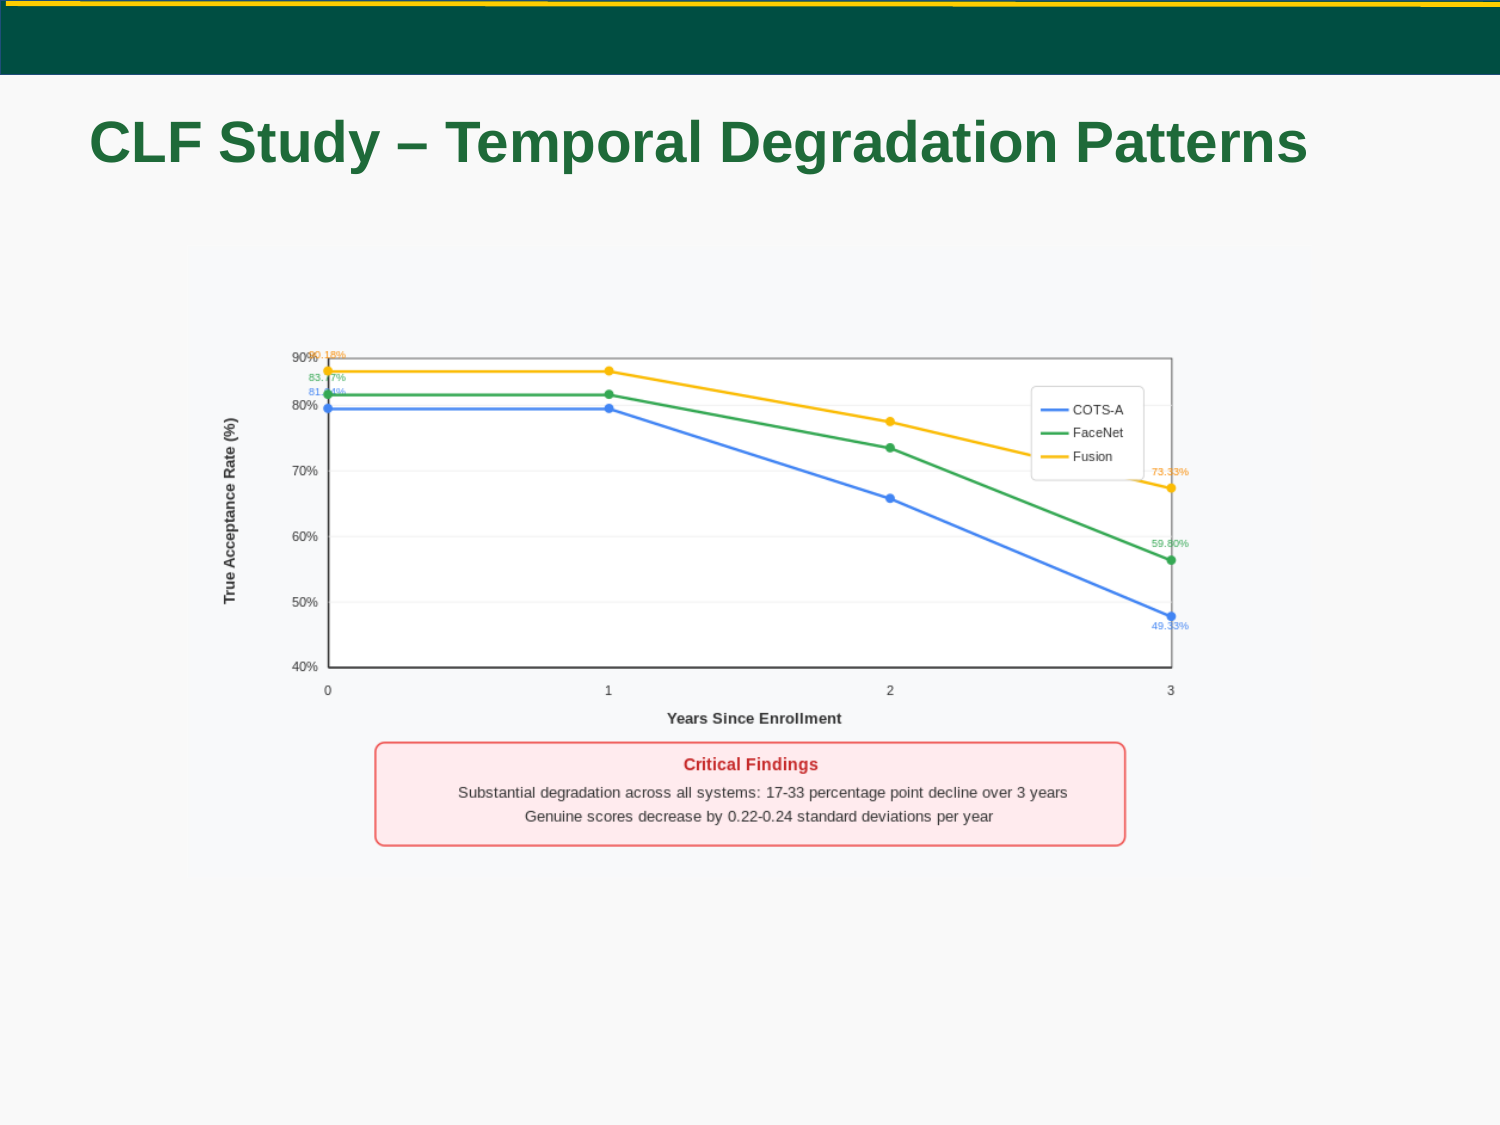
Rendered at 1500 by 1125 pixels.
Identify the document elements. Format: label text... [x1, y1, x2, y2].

picture [187, 245, 1313, 879]
title CLF Study – Temporal Degradation Patterns [75, 75, 1425, 233]
text_box [0, 0, 1500, 75]
